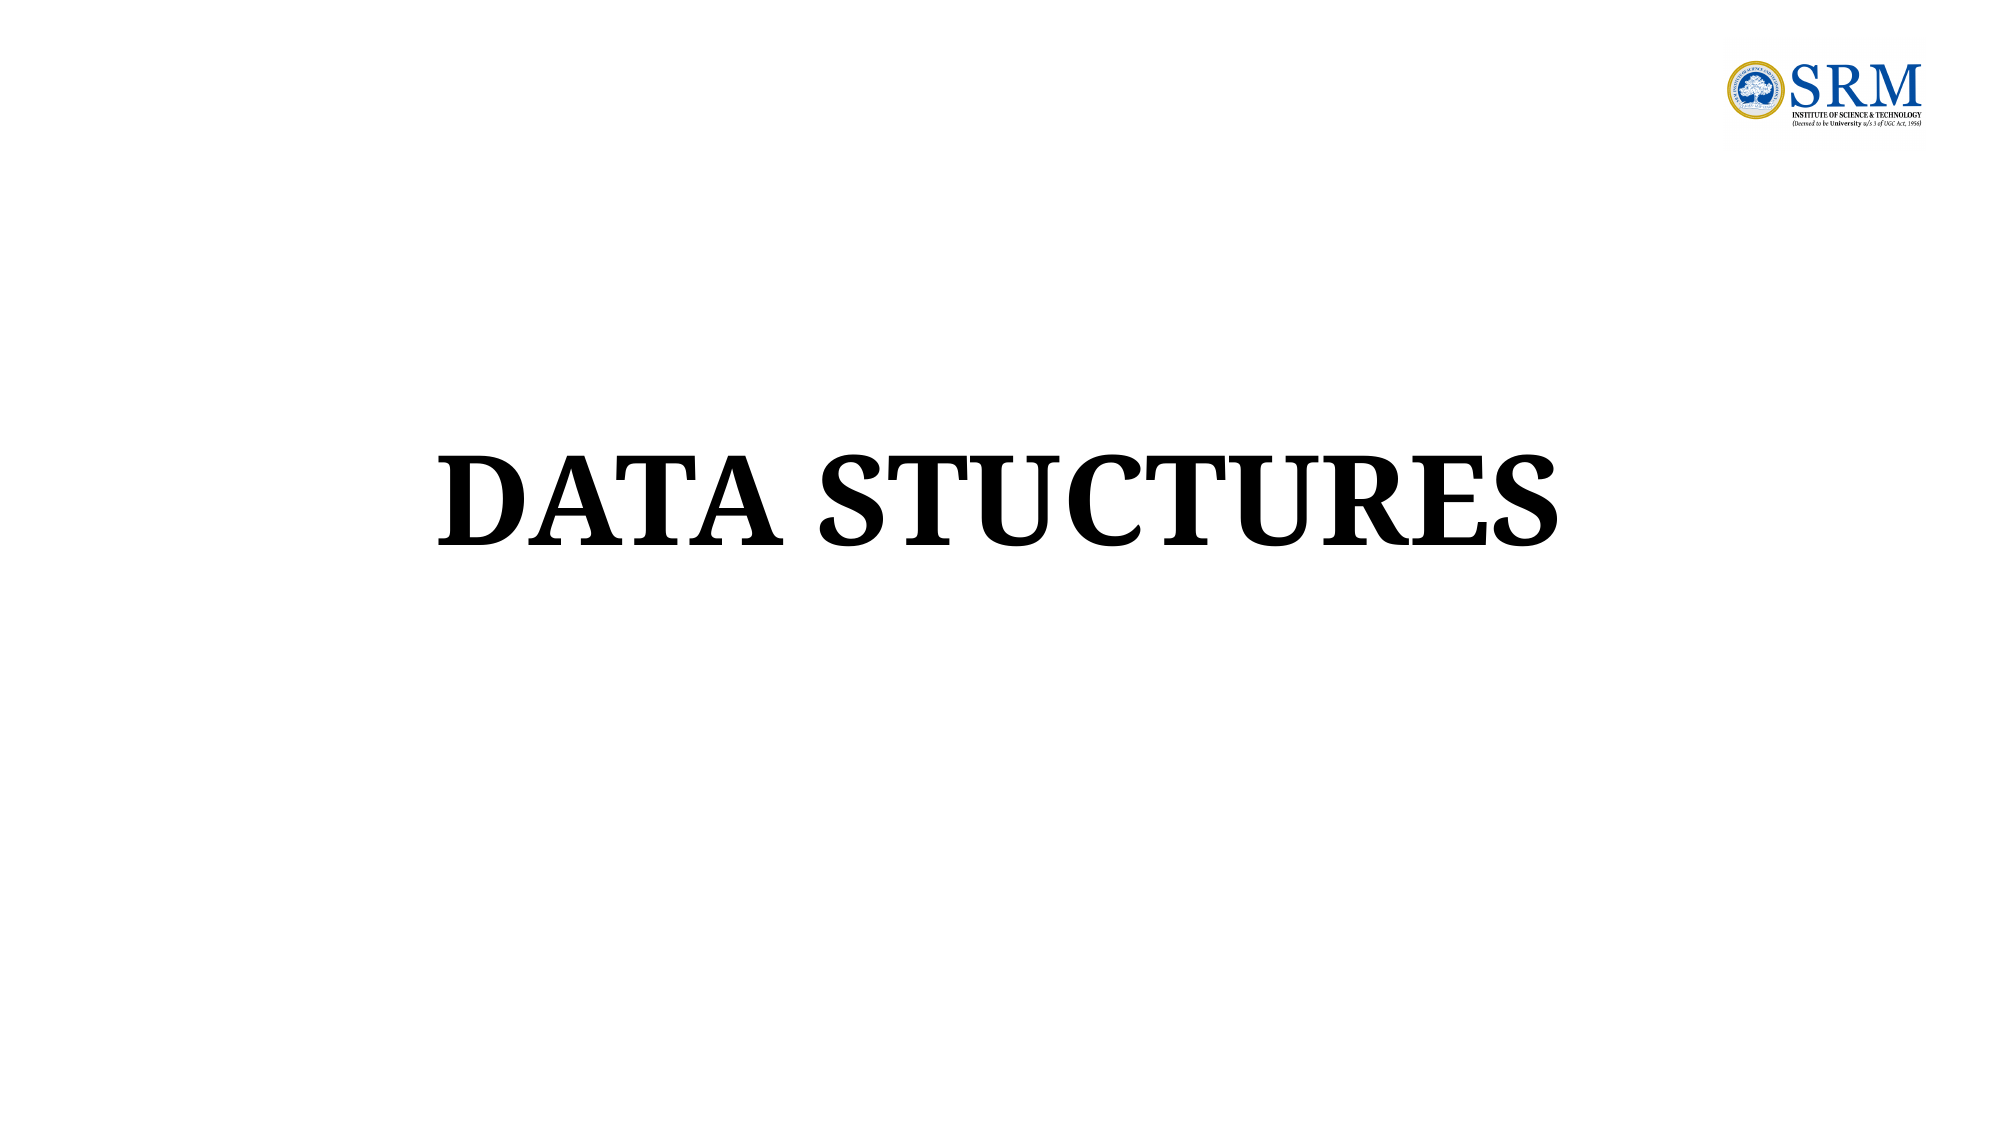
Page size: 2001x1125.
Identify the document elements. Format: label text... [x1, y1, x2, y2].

picture [1723, 37, 1926, 151]
title DATA STUCTURES [137, 268, 1863, 743]
